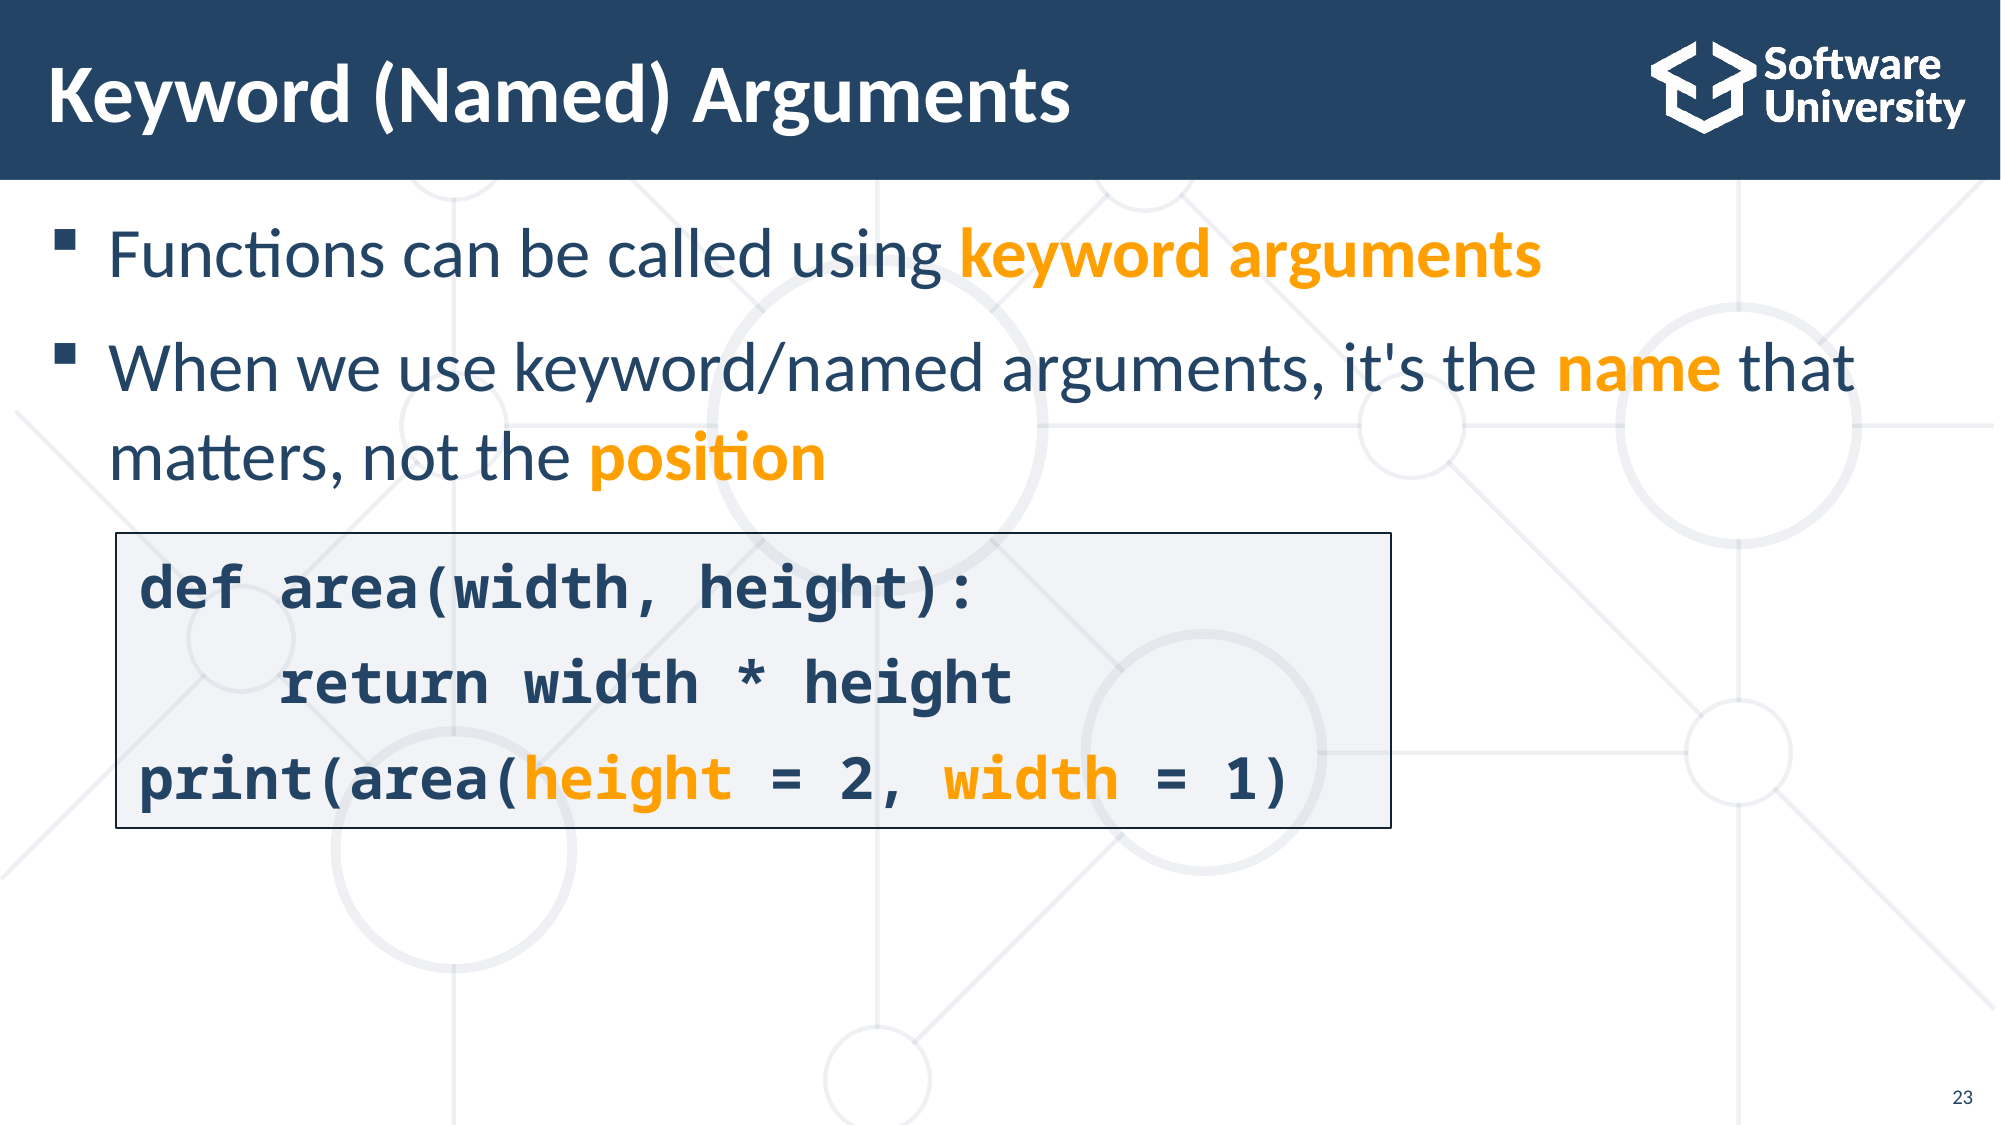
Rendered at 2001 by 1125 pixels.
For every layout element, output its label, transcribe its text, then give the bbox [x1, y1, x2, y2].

text_box def area(width, height): return width * height print(area(height = 2, width = 1) [116, 532, 1392, 829]
slide_number 23 [1927, 1067, 1989, 1117]
picture [1651, 41, 1966, 134]
title Keyword (Named) Arguments [31, 16, 1625, 162]
list Functions can be called using keyword arguments When we use keyword/named arguments, it's the name that matters, not the position [31, 196, 1970, 1104]
